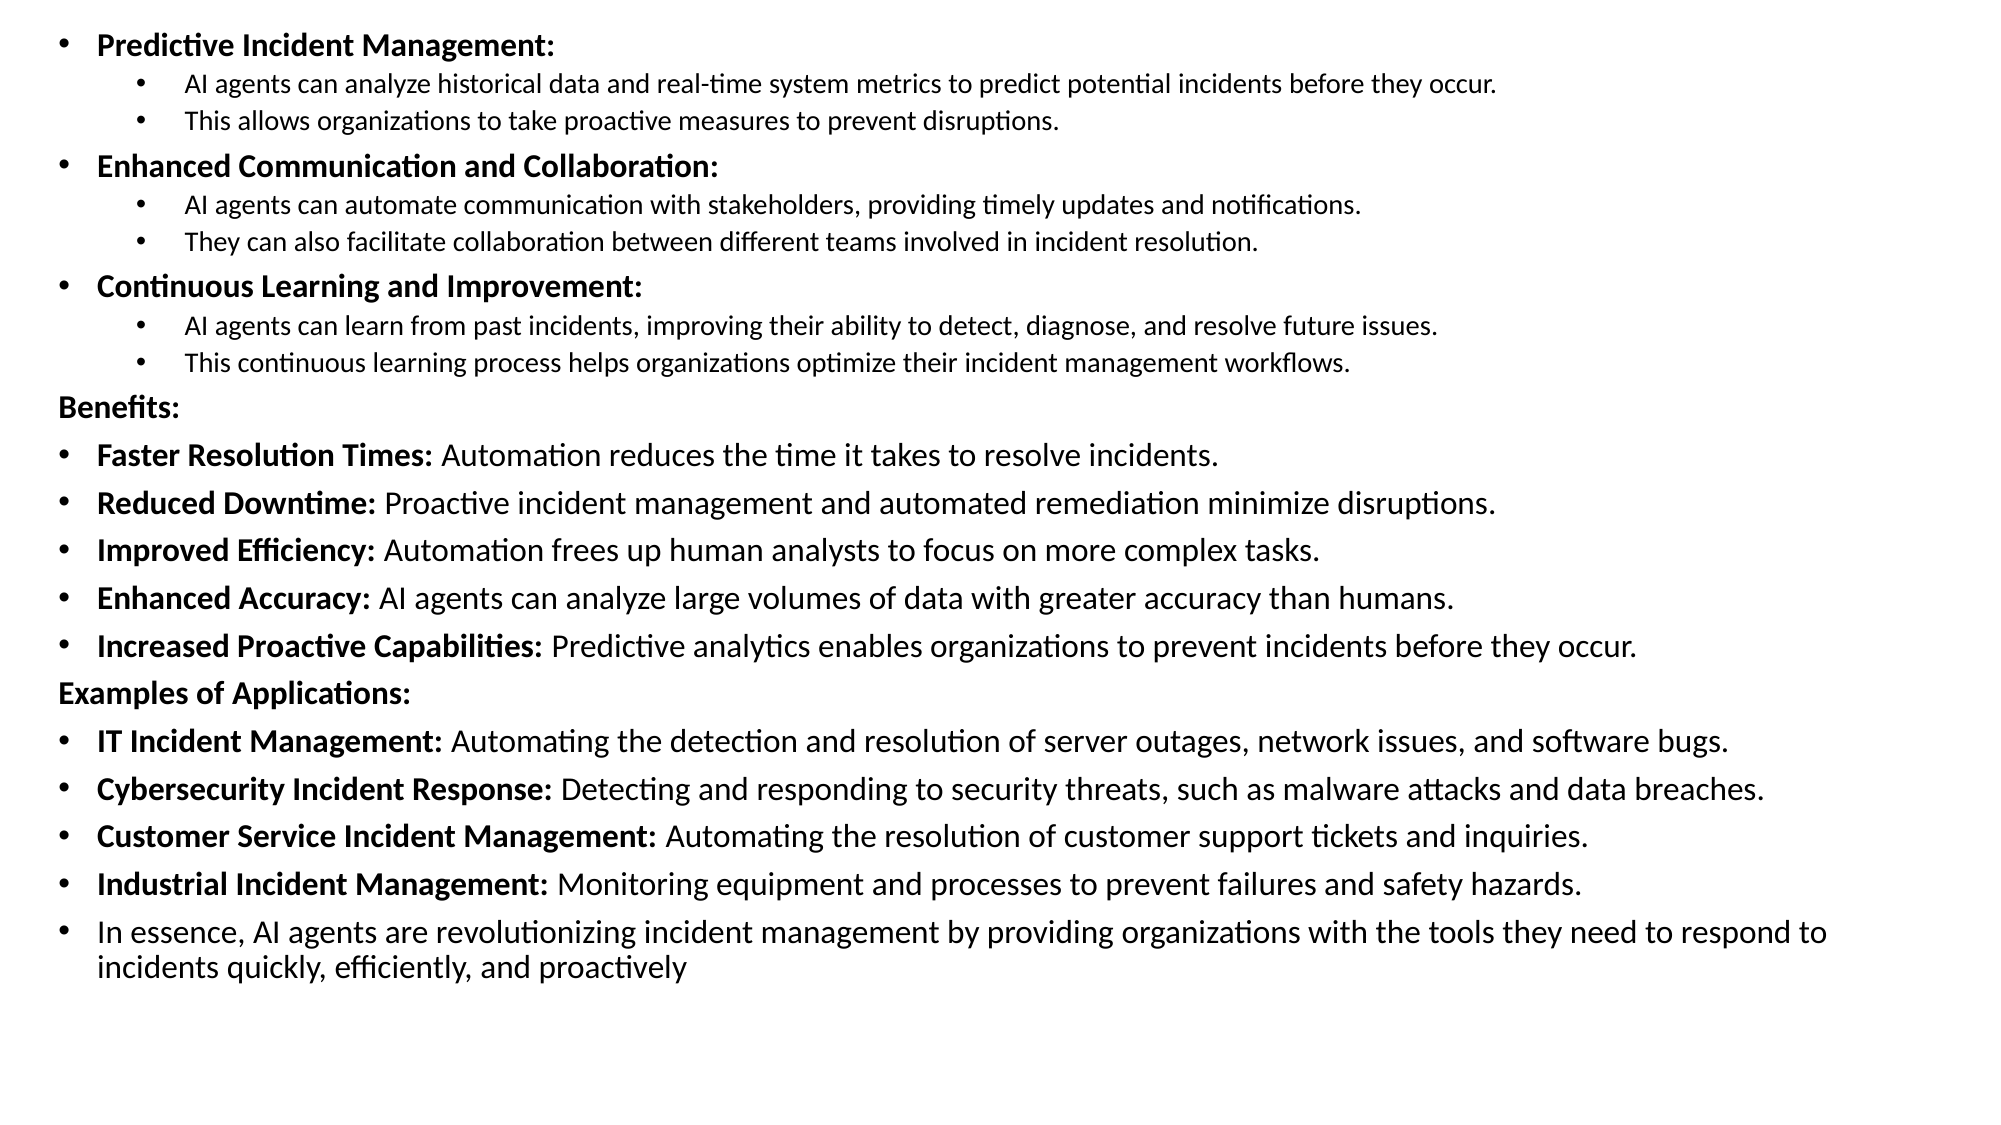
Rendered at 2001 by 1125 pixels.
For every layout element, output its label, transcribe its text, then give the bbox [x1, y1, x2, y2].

list Predictive Incident Management: AI agents can analyze historical data and real-time system metrics to predict potential incidents before they occur. This allows organizations to take proactive measures to prevent disruptions. Enhanced Communication and Collaboration: AI agents can automate communication with stakeholders, providing timely updates and notifications. They can also facilitate collaboration between different teams involved in incident resolution. Continuous Learning and Improvement: AI agents can learn from past incidents, improving their ability to detect, diagnose, and resolve future issues. This continuous learning process helps organizations optimize their incident management workflows. Benefits: Faster Resolution Times: Automation reduces the time it takes to resolve incidents. Reduced Downtime: Proactive incident management and automated remediation minimize disruptions. Improved Efficiency: Automation frees up human analysts to focus on more complex tasks. Enhanced Accuracy: AI agents can analyze large volumes of data with greater accuracy than humans. Increased Proactive Capabilities: Predictive analytics enables organizations to prevent incidents before they occur. Examples of Applications: IT Incident Management: Automating the detection and resolution of server outages, network issues, and software bugs. Cybersecurity Incident Response: Detecting and responding to security threats, such as malware attacks and data breaches. Customer Service Incident Management: Automating the resolution of customer support tickets and inquiries. Industrial Incident Management: Monitoring equipment and processes to prevent failures and safety hazards. In essence, AI agents are revolutionizing incident management by providing organizations with the tools they need to respond to incidents quickly, efficiently, and proactively [43, 20, 1863, 1014]
